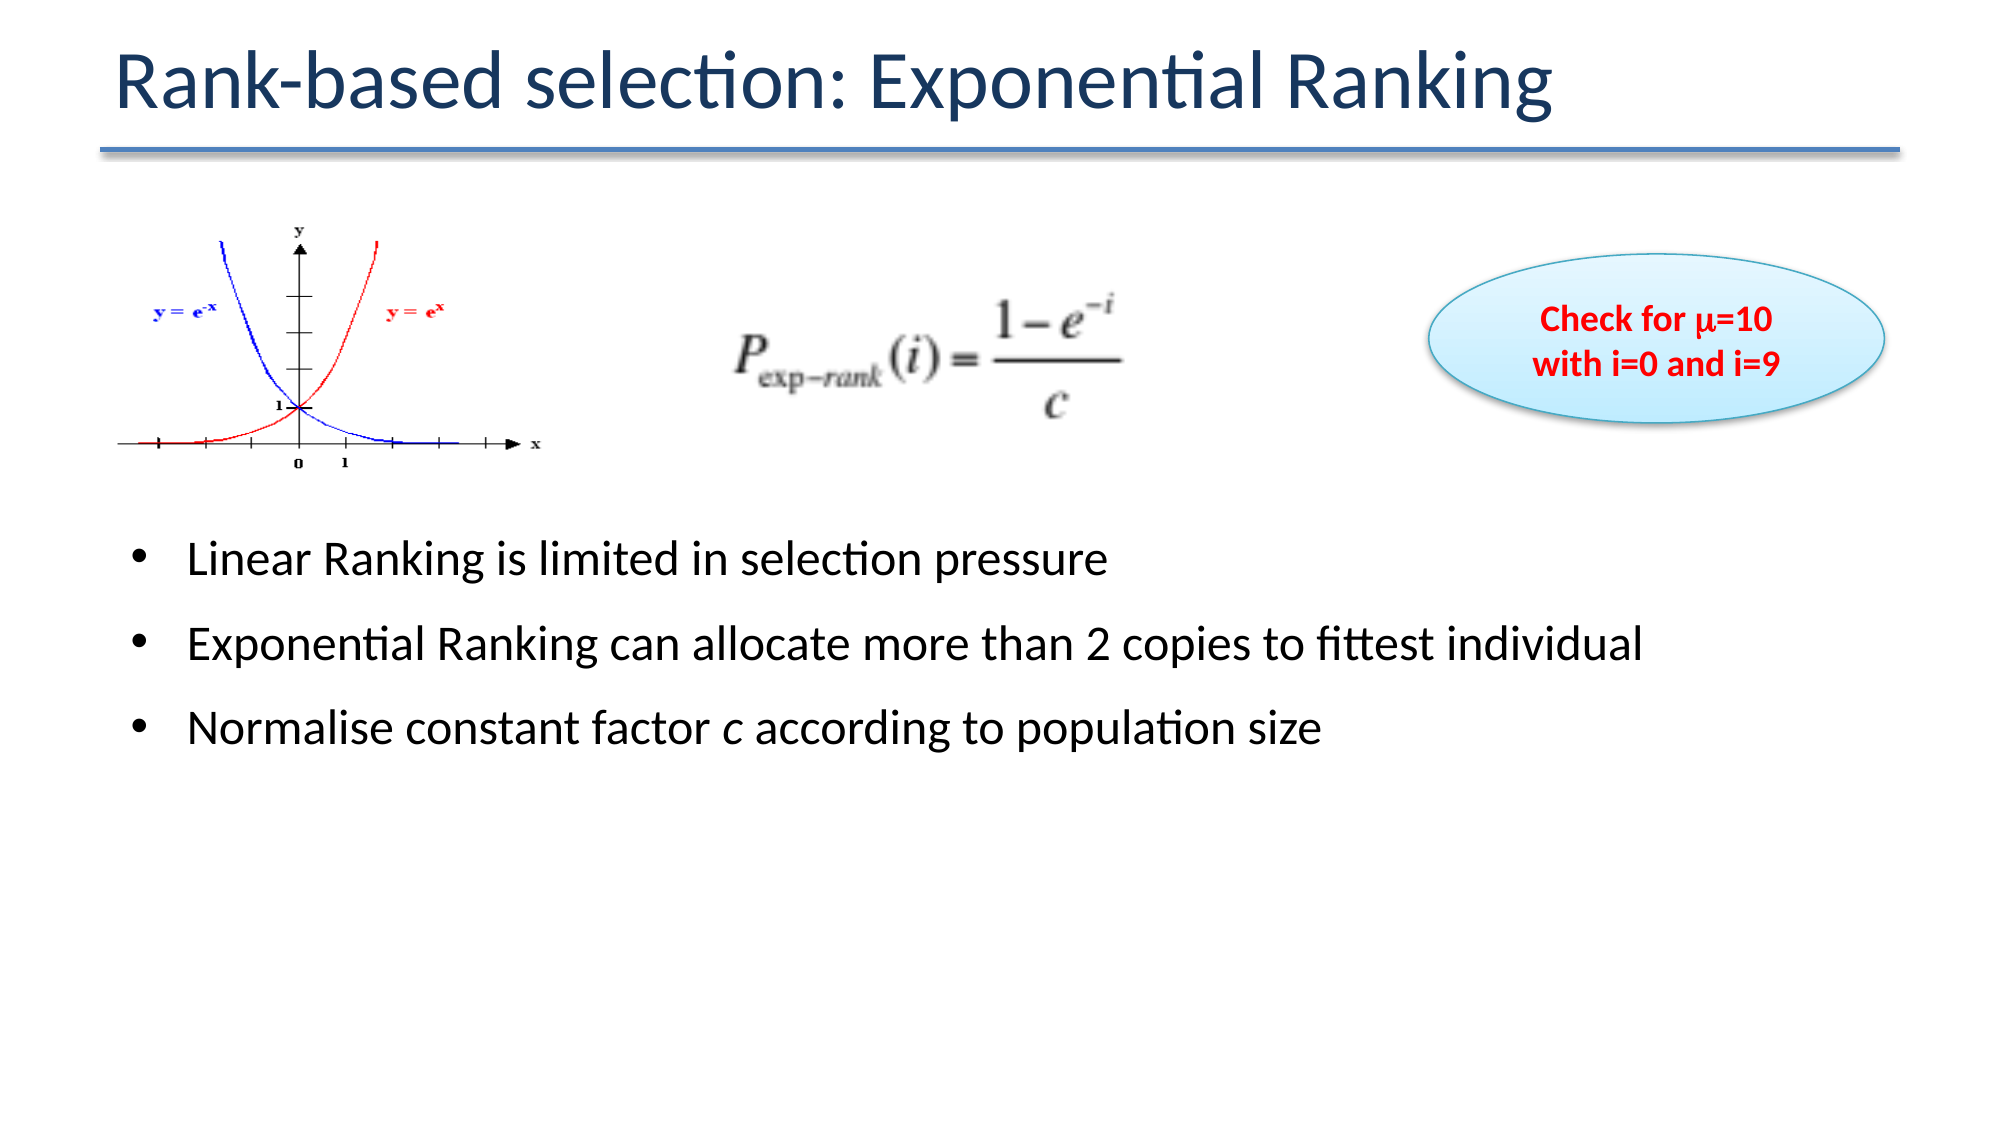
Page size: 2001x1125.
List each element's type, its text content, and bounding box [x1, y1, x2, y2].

picture [115, 215, 563, 488]
text_box Check for =10 with i=0 and i=9 [1427, 253, 1886, 424]
list Linear Ranking is limited in selection pressure Exponential Ranking can allocate more than 2 copies to fittest individual Normalise constant factor c according to population size [115, 262, 1900, 1060]
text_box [726, 280, 1126, 424]
title Rank-based selection: Exponential Ranking [99, 3, 1900, 147]
